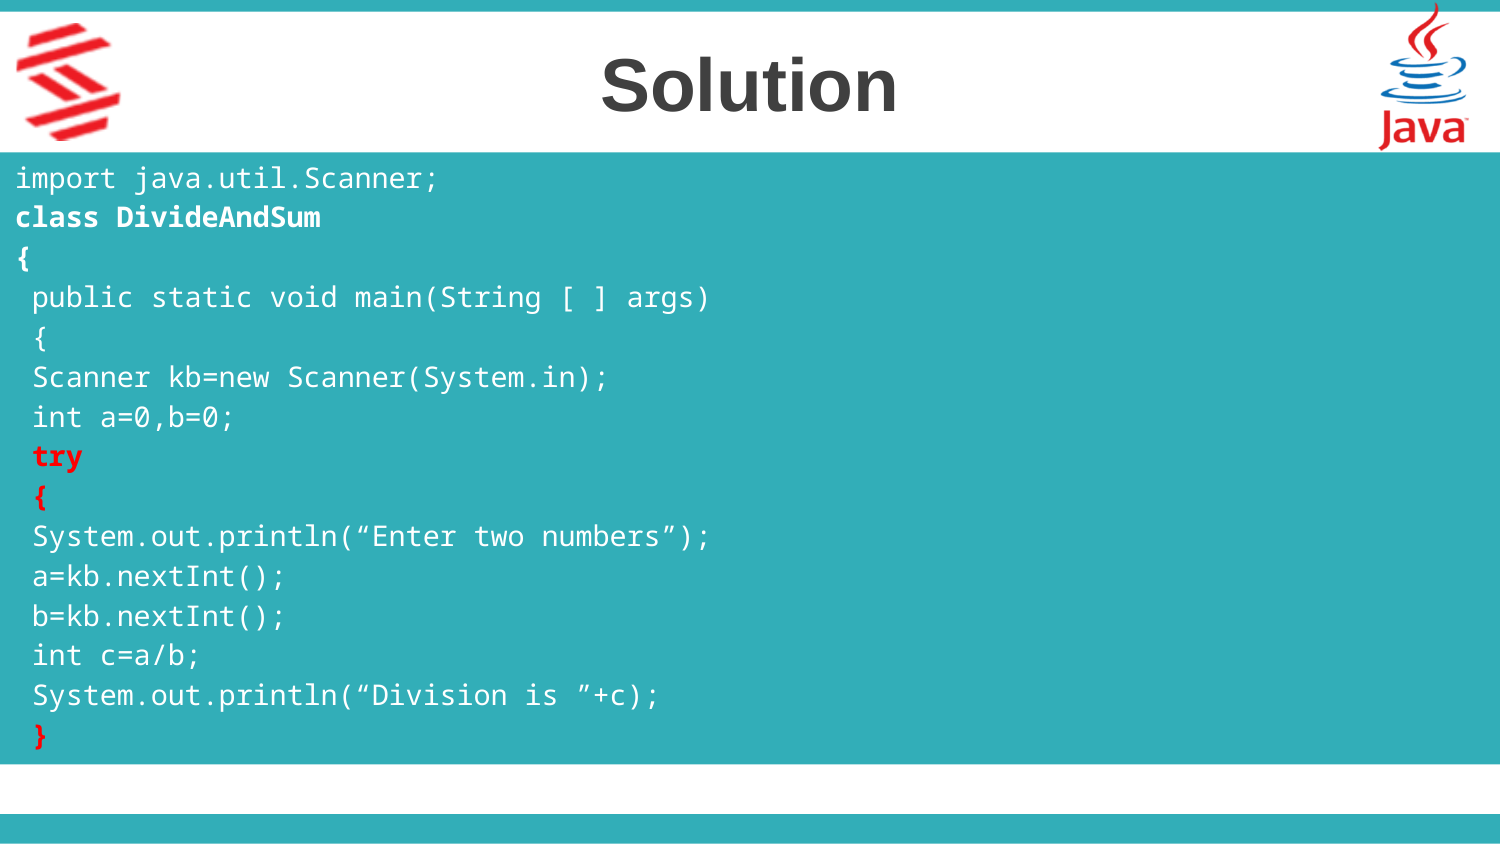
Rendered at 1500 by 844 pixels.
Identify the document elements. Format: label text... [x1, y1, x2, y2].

picture [11, 23, 130, 141]
picture [1323, 0, 1500, 165]
list Solution [0, 34, 6, 129]
text_box import java.util.Scanner; class DivideAndSum { public static void main(String [ ] args) { Scanner kb=new Scanner(System.in); int a=0,b=0; try { System.out.println(“Enter two numbers”); a=kb.nextInt(); b=kb.nextInt(); int c=a/b; System.out.println(“Division is ”+c); } [0, 152, 1459, 762]
list Solution [135, 34, 1318, 129]
text_box [0, 173, 1500, 767]
